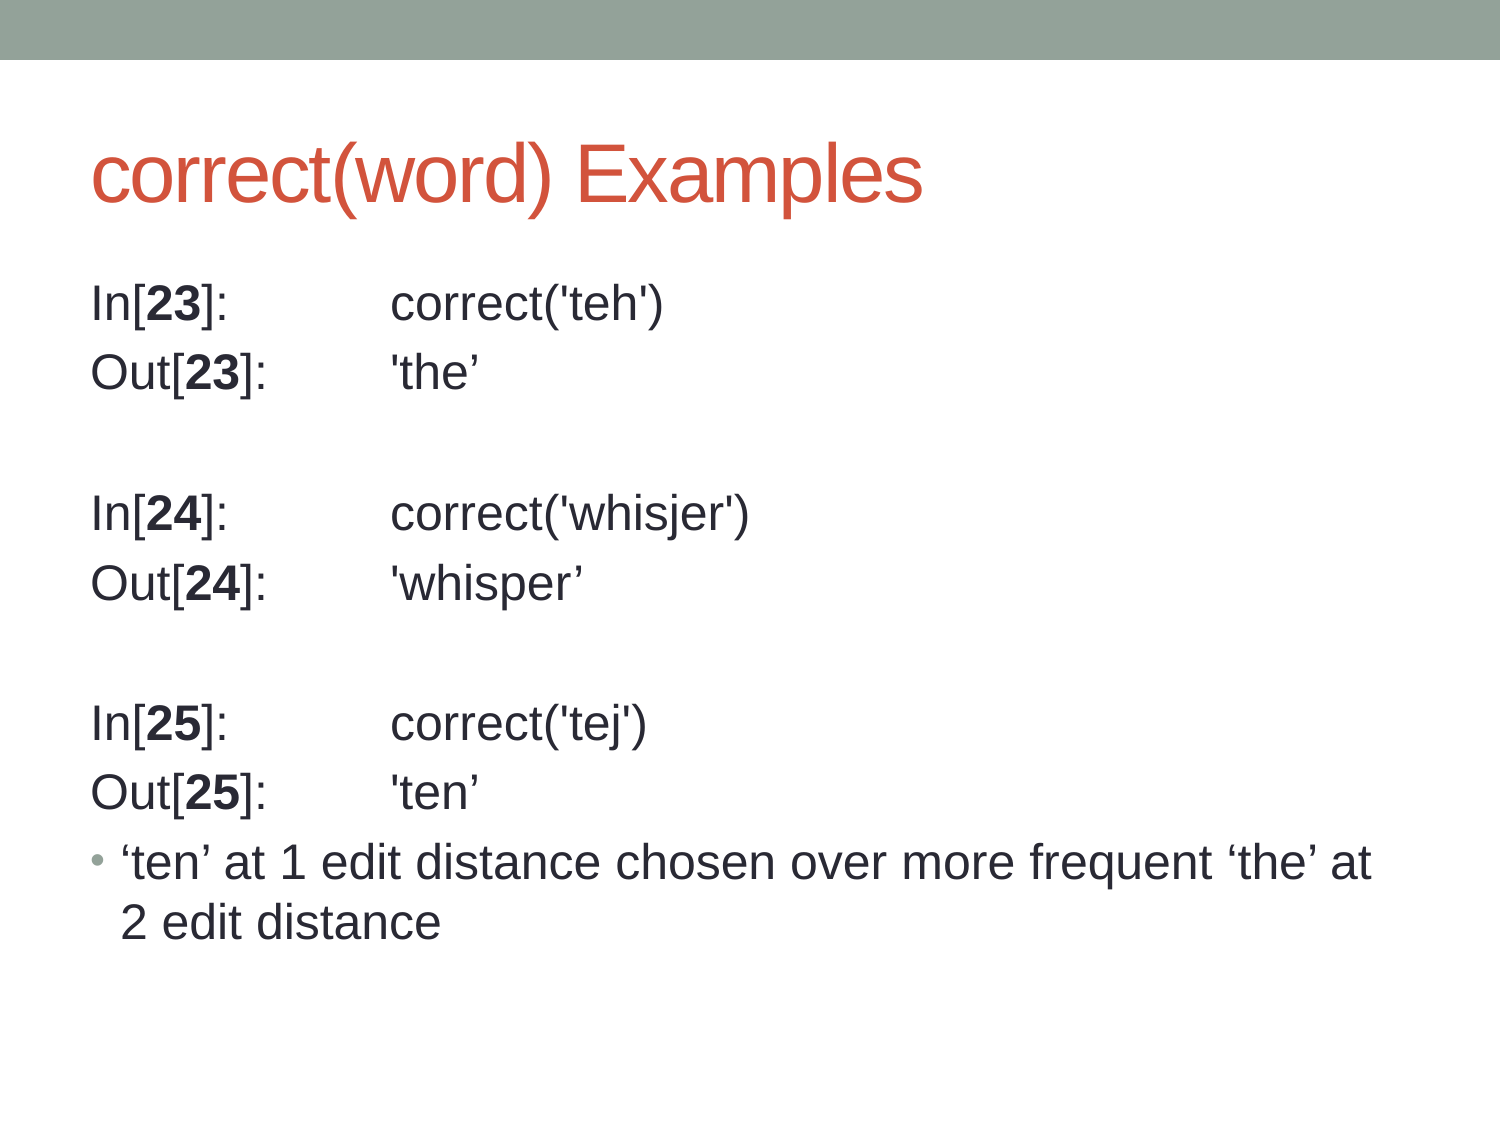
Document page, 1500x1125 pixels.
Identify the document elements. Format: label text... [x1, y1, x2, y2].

title correct(word) Examples [75, 87, 1425, 250]
list In[23]: correct('teh') Out[23]: 'the’ In[24]: correct('whisjer') Out[24]: 'whisper’ In[25]: correct('tej') Out[25]: 'ten’ ‘ten’ at 1 edit distance chosen over more frequent ‘the’ at 2 edit distance [75, 262, 1425, 1063]
